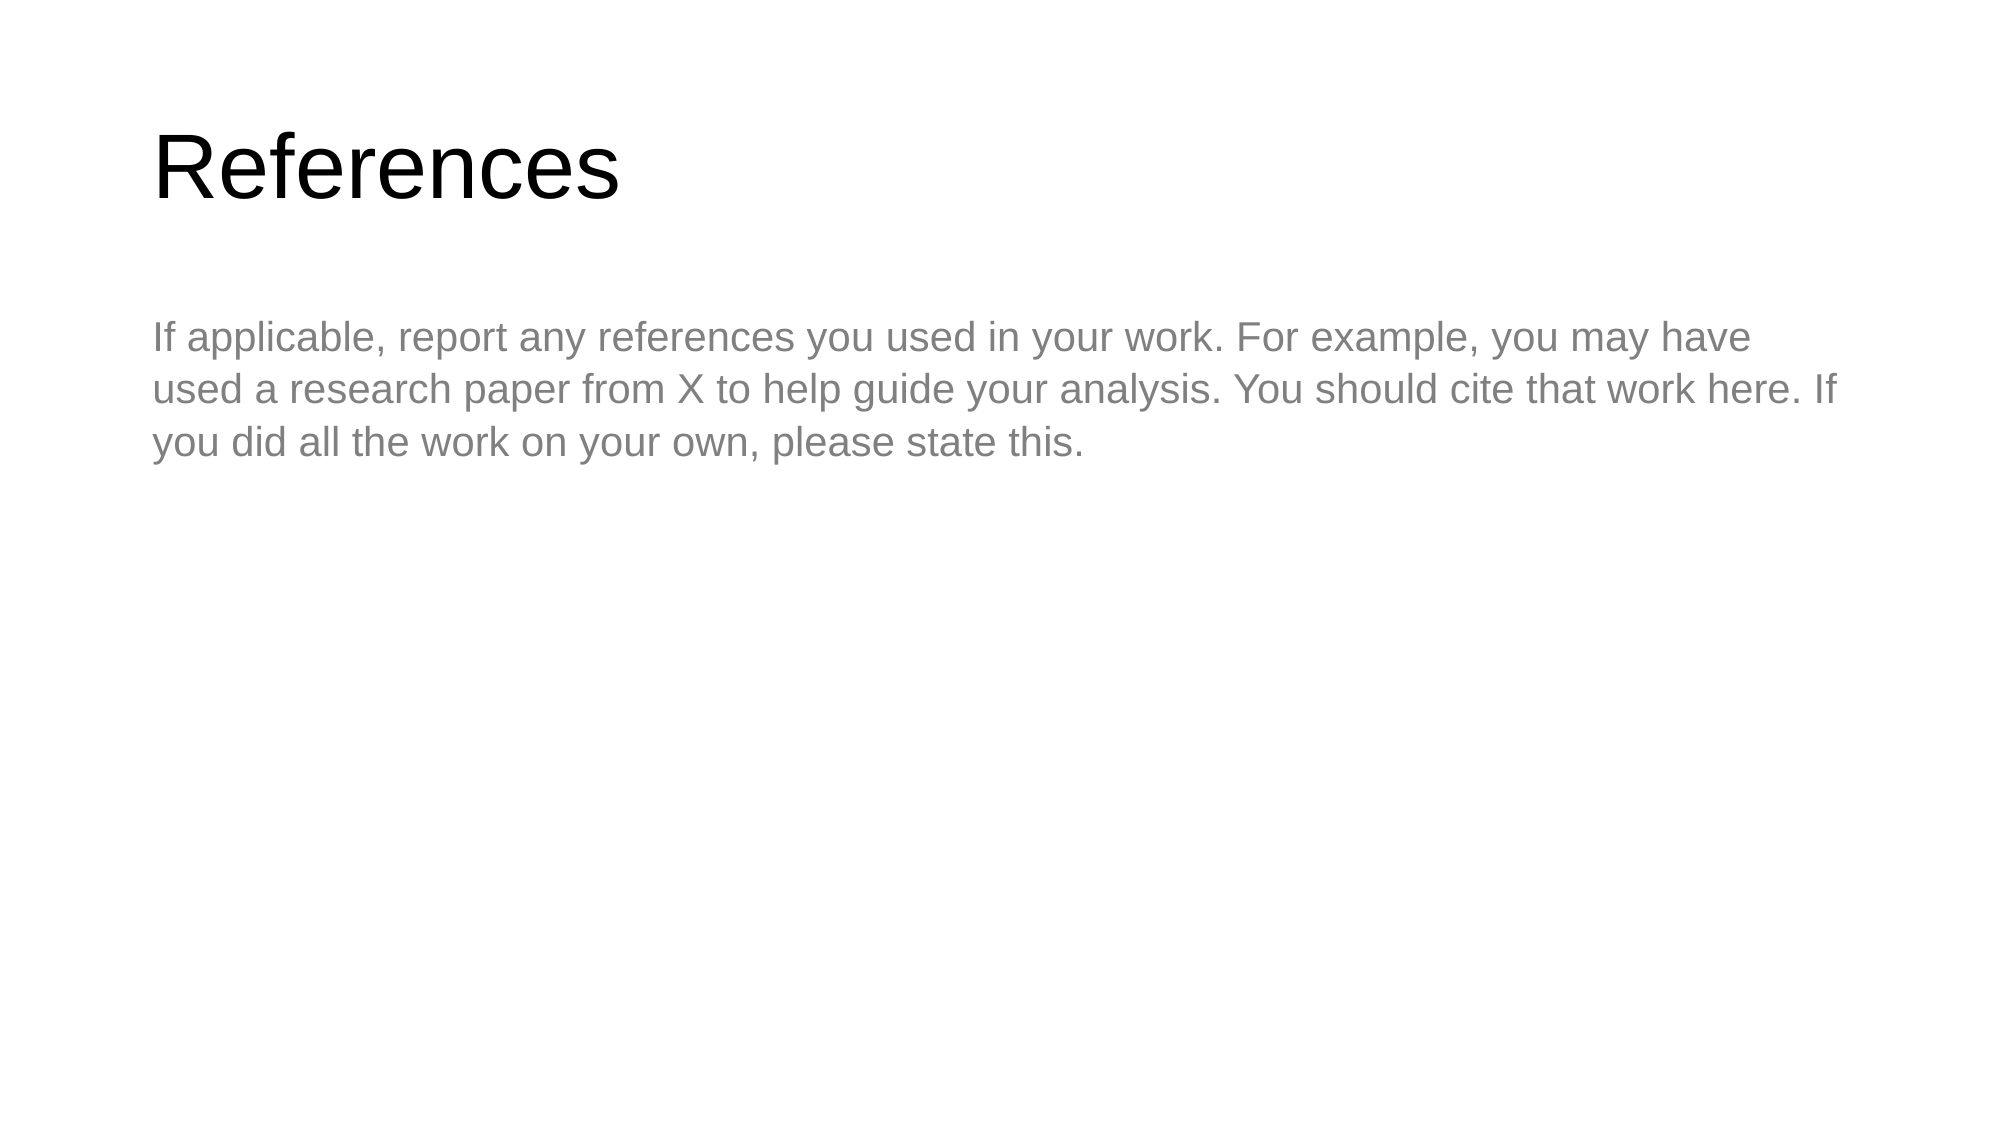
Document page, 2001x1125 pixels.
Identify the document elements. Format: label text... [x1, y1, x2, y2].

list If applicable, report any references you used in your work. For example, you may have used a research paper from X to help guide your analysis. You should cite that work here. If you did all the work on your own, please state this. [137, 299, 1863, 1014]
title References [137, 59, 1863, 278]
